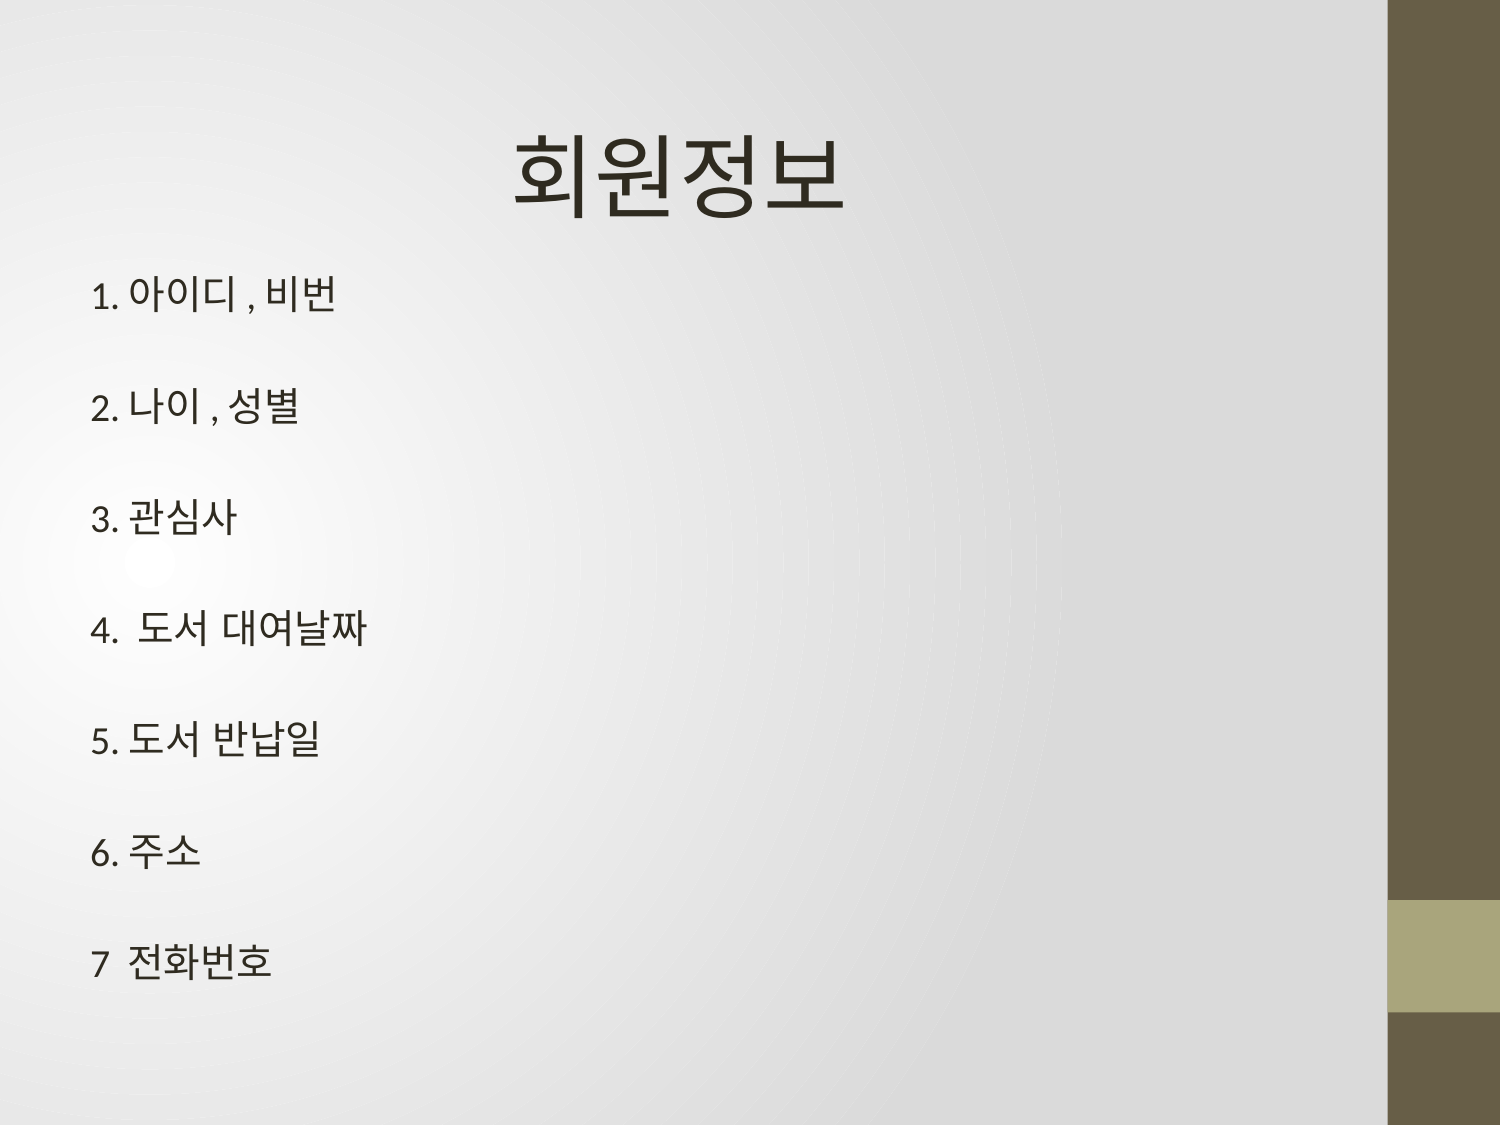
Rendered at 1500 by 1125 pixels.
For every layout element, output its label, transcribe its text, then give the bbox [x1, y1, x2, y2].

text_box 회원정보 [253, 112, 1105, 238]
list 1.아이디,비번 2.나이,성별 3.관심사 4. 도서 대여날짜 5.도서 반납일 6.주소 7 전화번호 [75, 262, 1325, 1050]
